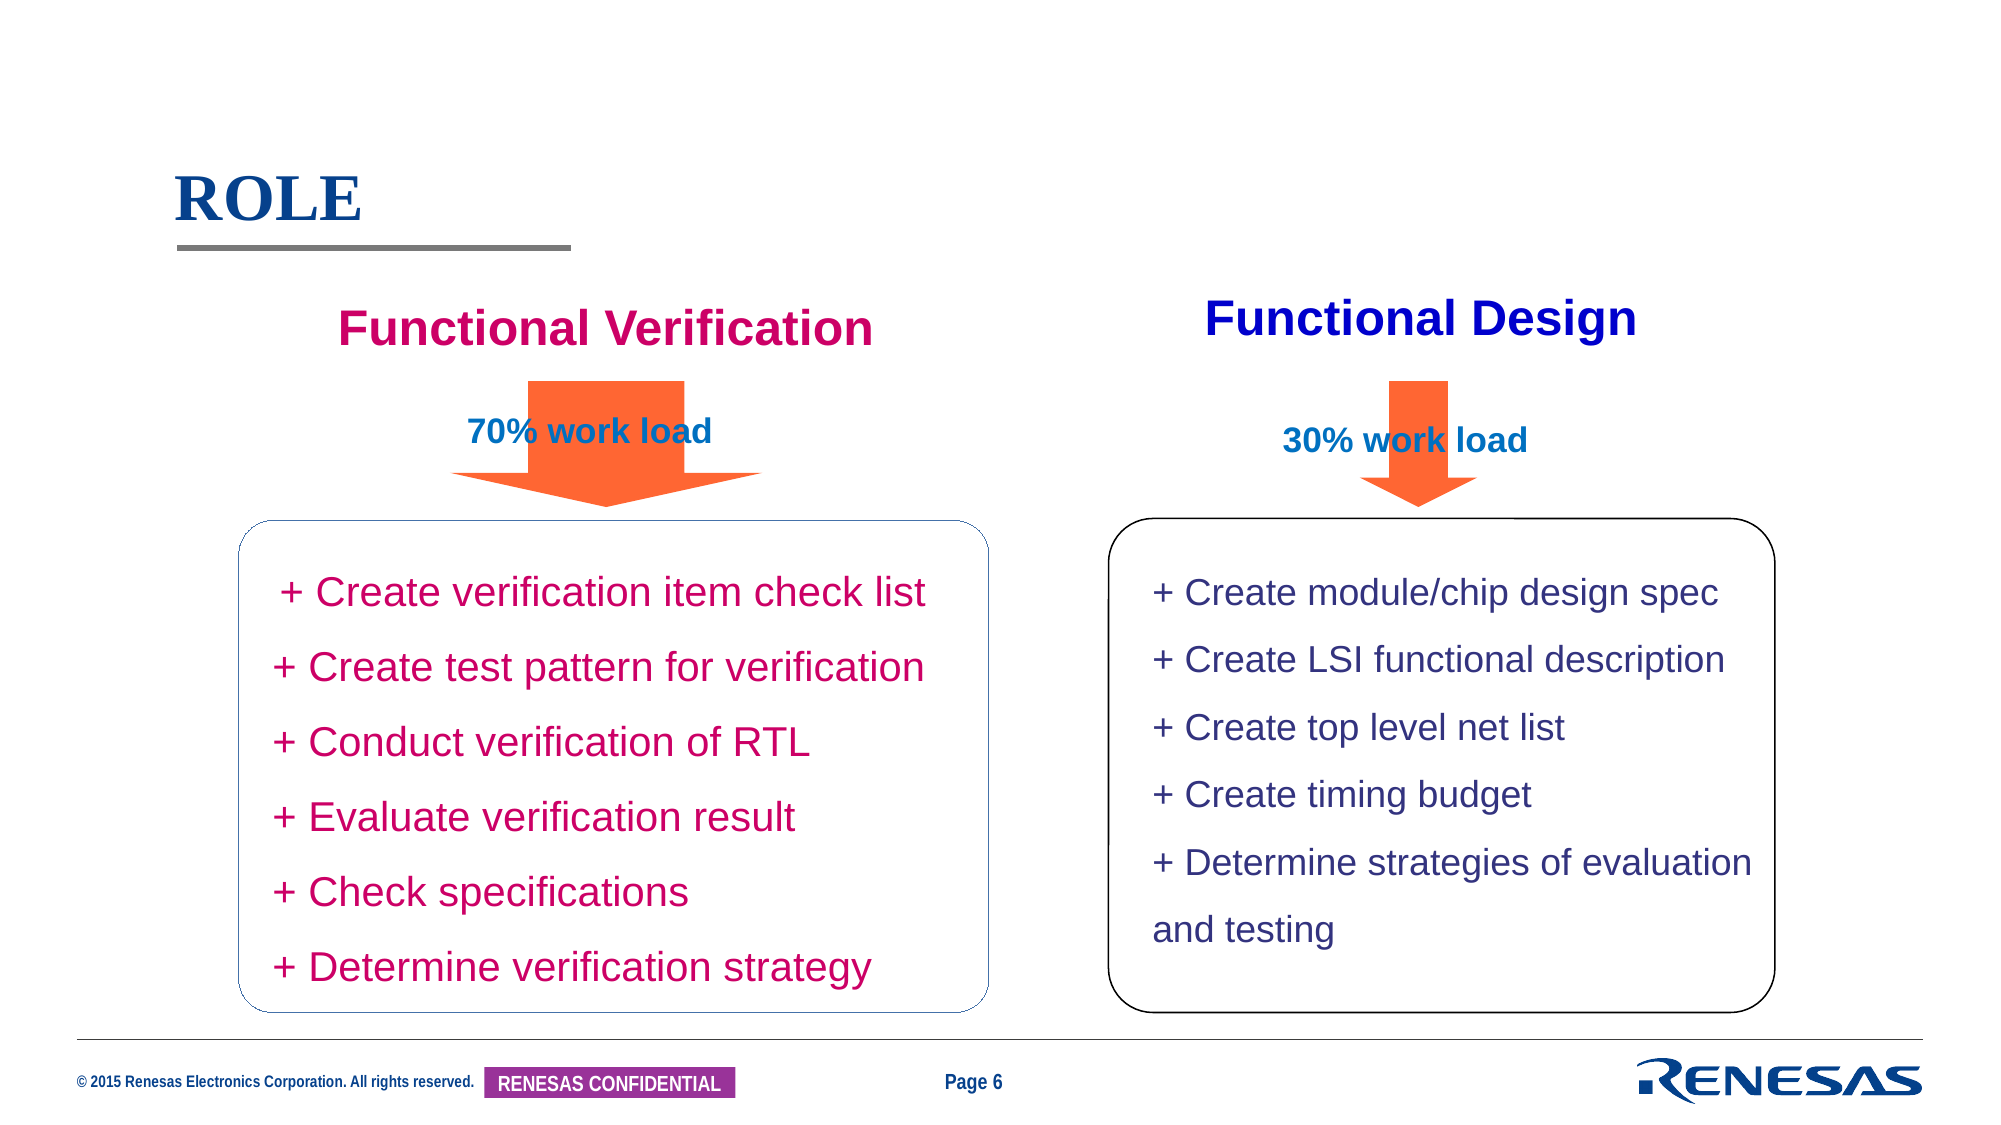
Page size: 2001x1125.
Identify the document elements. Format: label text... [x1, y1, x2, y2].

text_box [1389, 381, 1448, 409]
picture [1637, 1058, 1922, 1104]
title ROLE [174, 162, 1652, 236]
text_box [1359, 467, 1478, 507]
slide_number Page 6 [944, 1067, 1056, 1095]
text_box + Create verification item check list + Create test pattern for verification + Conduct verification of RTL + Evaluate verification result + Check specifications + Determine verification strategy [246, 556, 960, 997]
text_box Functional Design [1189, 259, 1713, 372]
text_box [1108, 518, 1767, 1010]
text_box [449, 459, 763, 508]
text_box Functional Verification [212, 268, 1000, 382]
text_box 70% work load [452, 400, 754, 459]
text_box + Create module/chip design spec + Create LSI functional description + Create top level net list + Create timing budget + Determine strategies of evaluation and testing [1137, 537, 1775, 1025]
text_box 30% work load [1267, 409, 1570, 467]
text_box [528, 382, 685, 400]
text_box [238, 520, 989, 1013]
